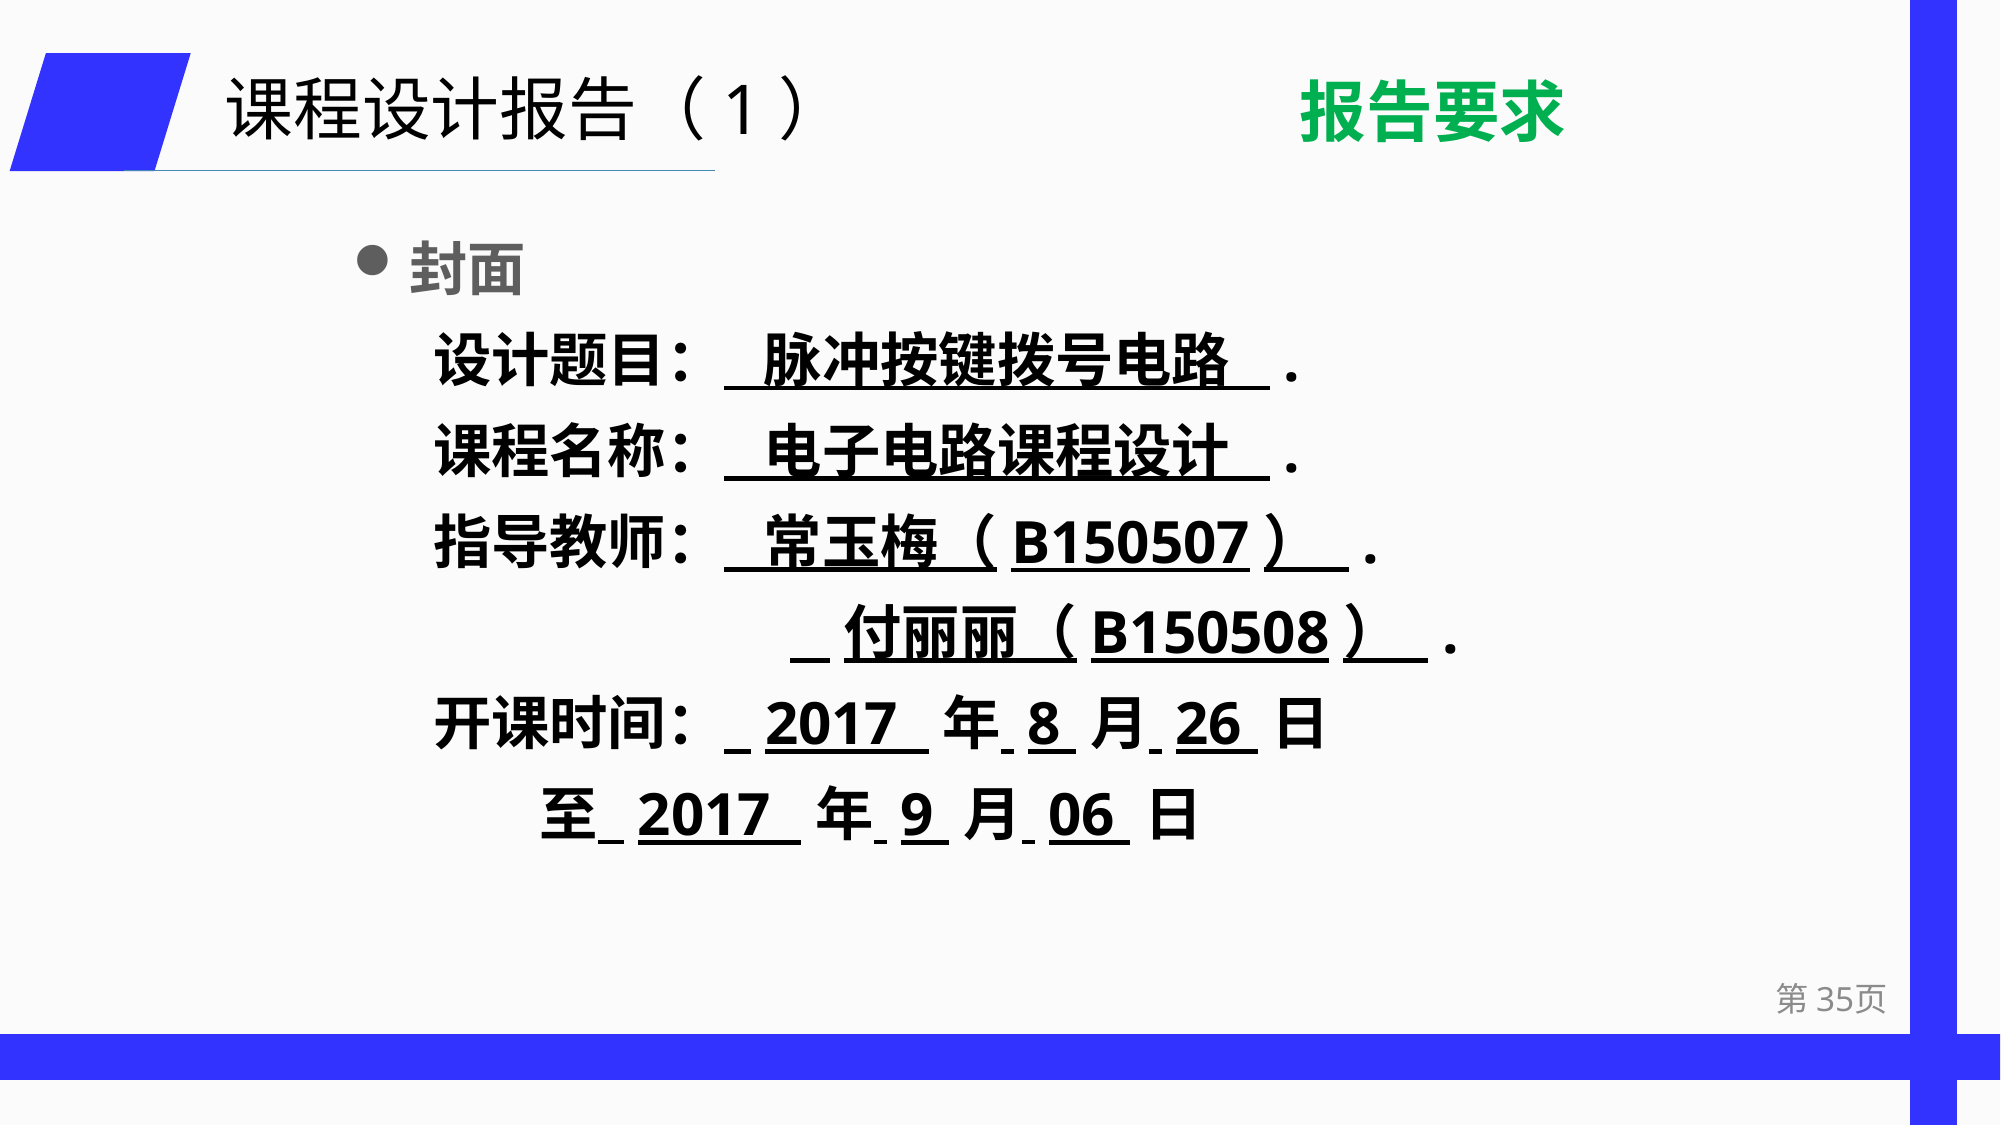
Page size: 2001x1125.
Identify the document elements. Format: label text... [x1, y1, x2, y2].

text_box 封面 设计题目： 脉冲按键拨号电路 . 课程名称： 电子电路课程设计 . 指导教师： 常玉梅（B150507） . 付丽丽（B150508） . 开课时间： 2017 年 8 月 26 日 至 2017 年 9 月 06 日 [250, 203, 1514, 939]
title 课程设计报告（1） [209, 54, 1076, 171]
text_box 报告要求 [1253, 62, 1582, 158]
slide_number 第35页 [1747, 967, 1903, 1035]
